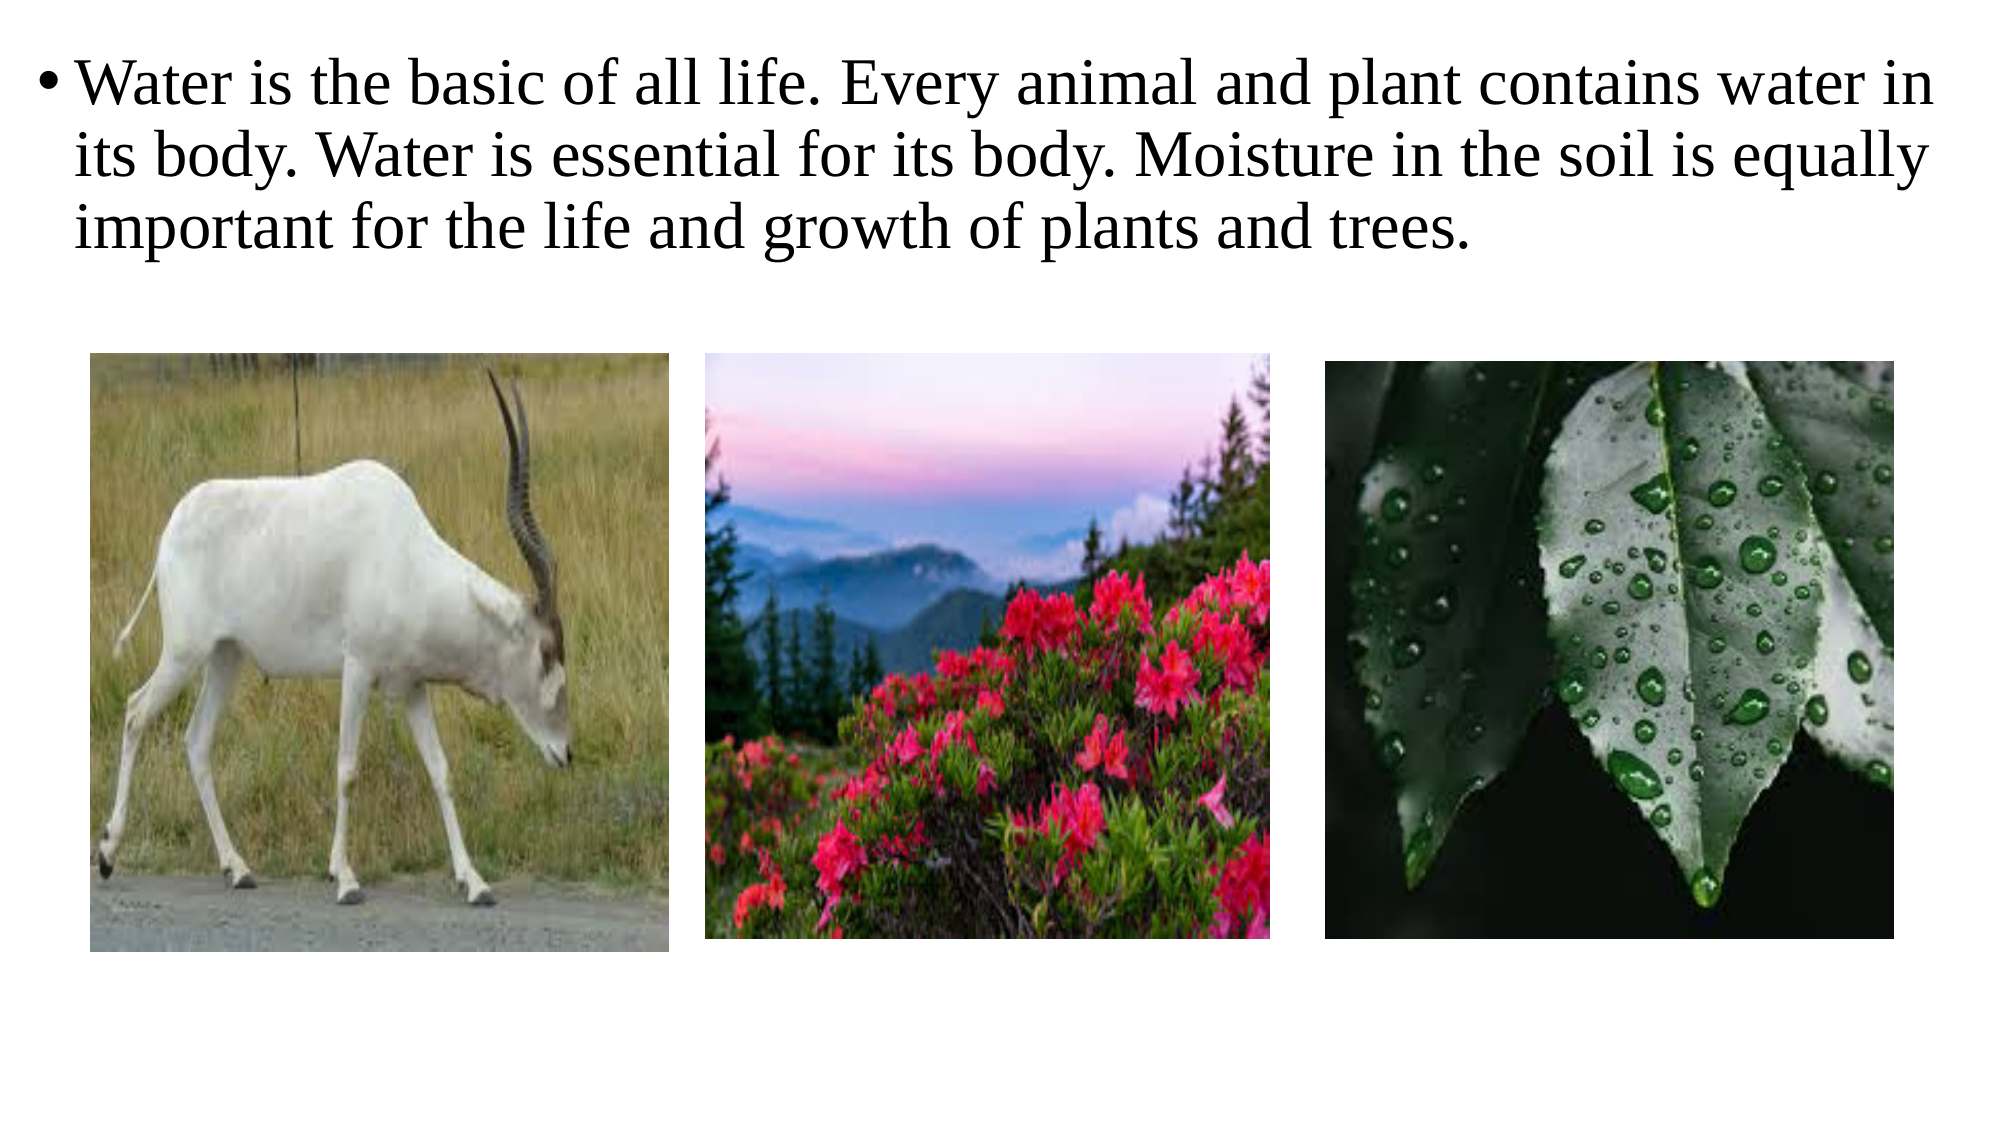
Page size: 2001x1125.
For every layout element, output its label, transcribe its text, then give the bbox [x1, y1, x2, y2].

picture [90, 353, 669, 952]
list Water is the basic of all life. Every animal and plant contains water in its body. Water is essential for its body. Moisture in the soil is equally important for the life and growth of plants and trees. [22, 39, 1978, 1125]
picture [704, 353, 1270, 939]
picture [1324, 361, 1894, 939]
